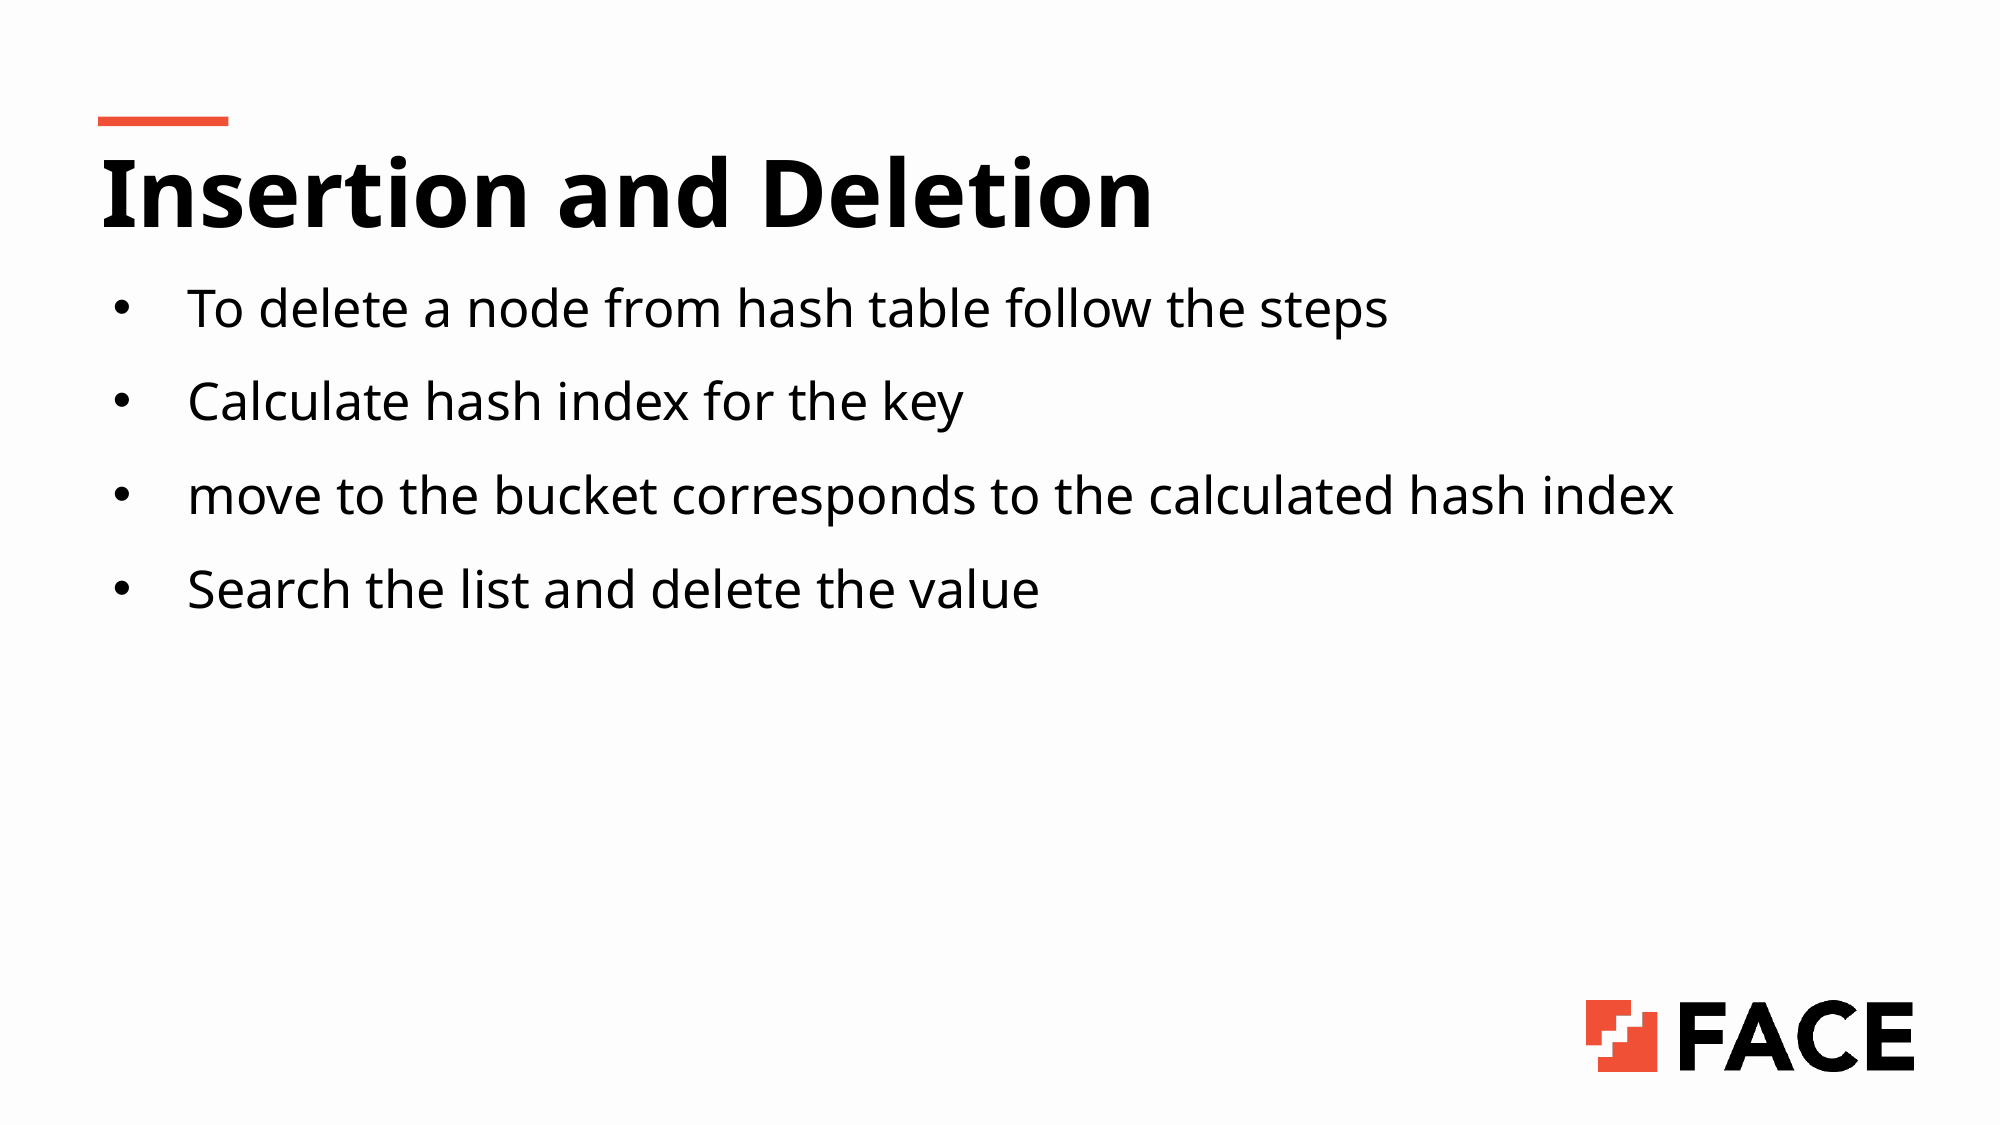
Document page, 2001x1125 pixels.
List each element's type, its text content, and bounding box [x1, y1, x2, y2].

text_box To delete a node from hash table follow the steps Calculate hash index for the key move to the bucket corresponds to the calculated hash index Search the list and delete the value [98, 254, 1900, 627]
text_box [96, 115, 231, 128]
picture [1586, 1000, 1915, 1072]
text_box Insertion and Deletion [86, 126, 1938, 254]
